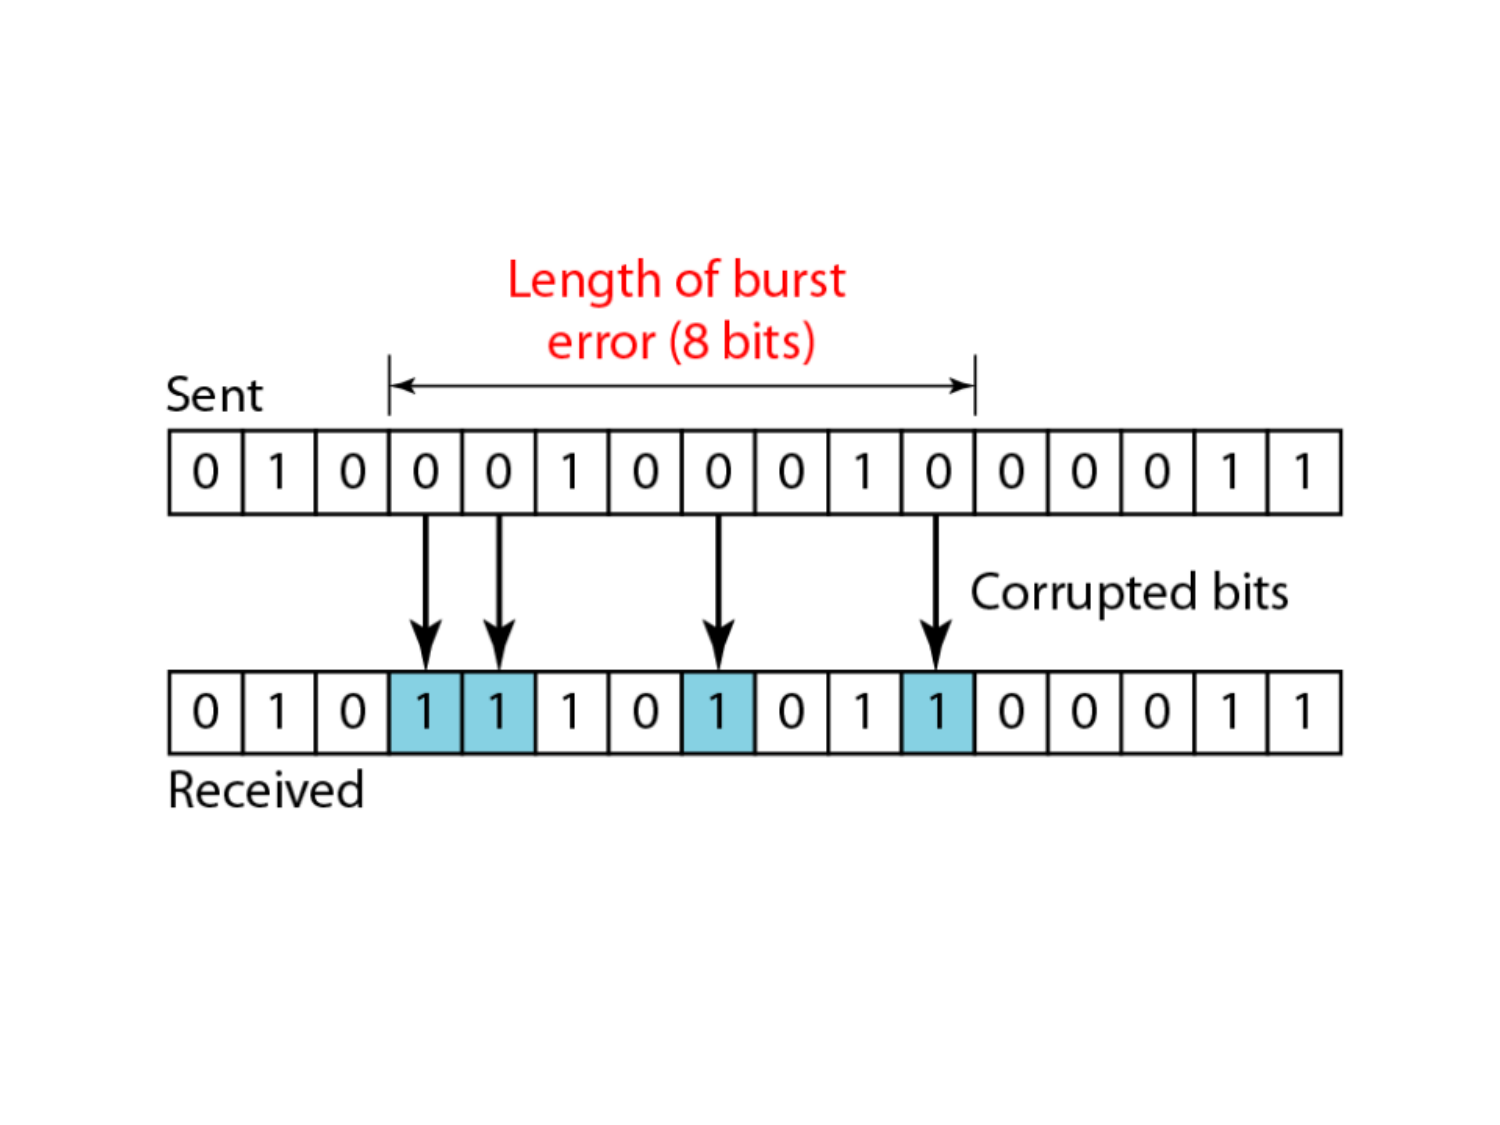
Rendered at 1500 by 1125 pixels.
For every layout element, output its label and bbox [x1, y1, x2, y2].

picture [112, 224, 1388, 901]
